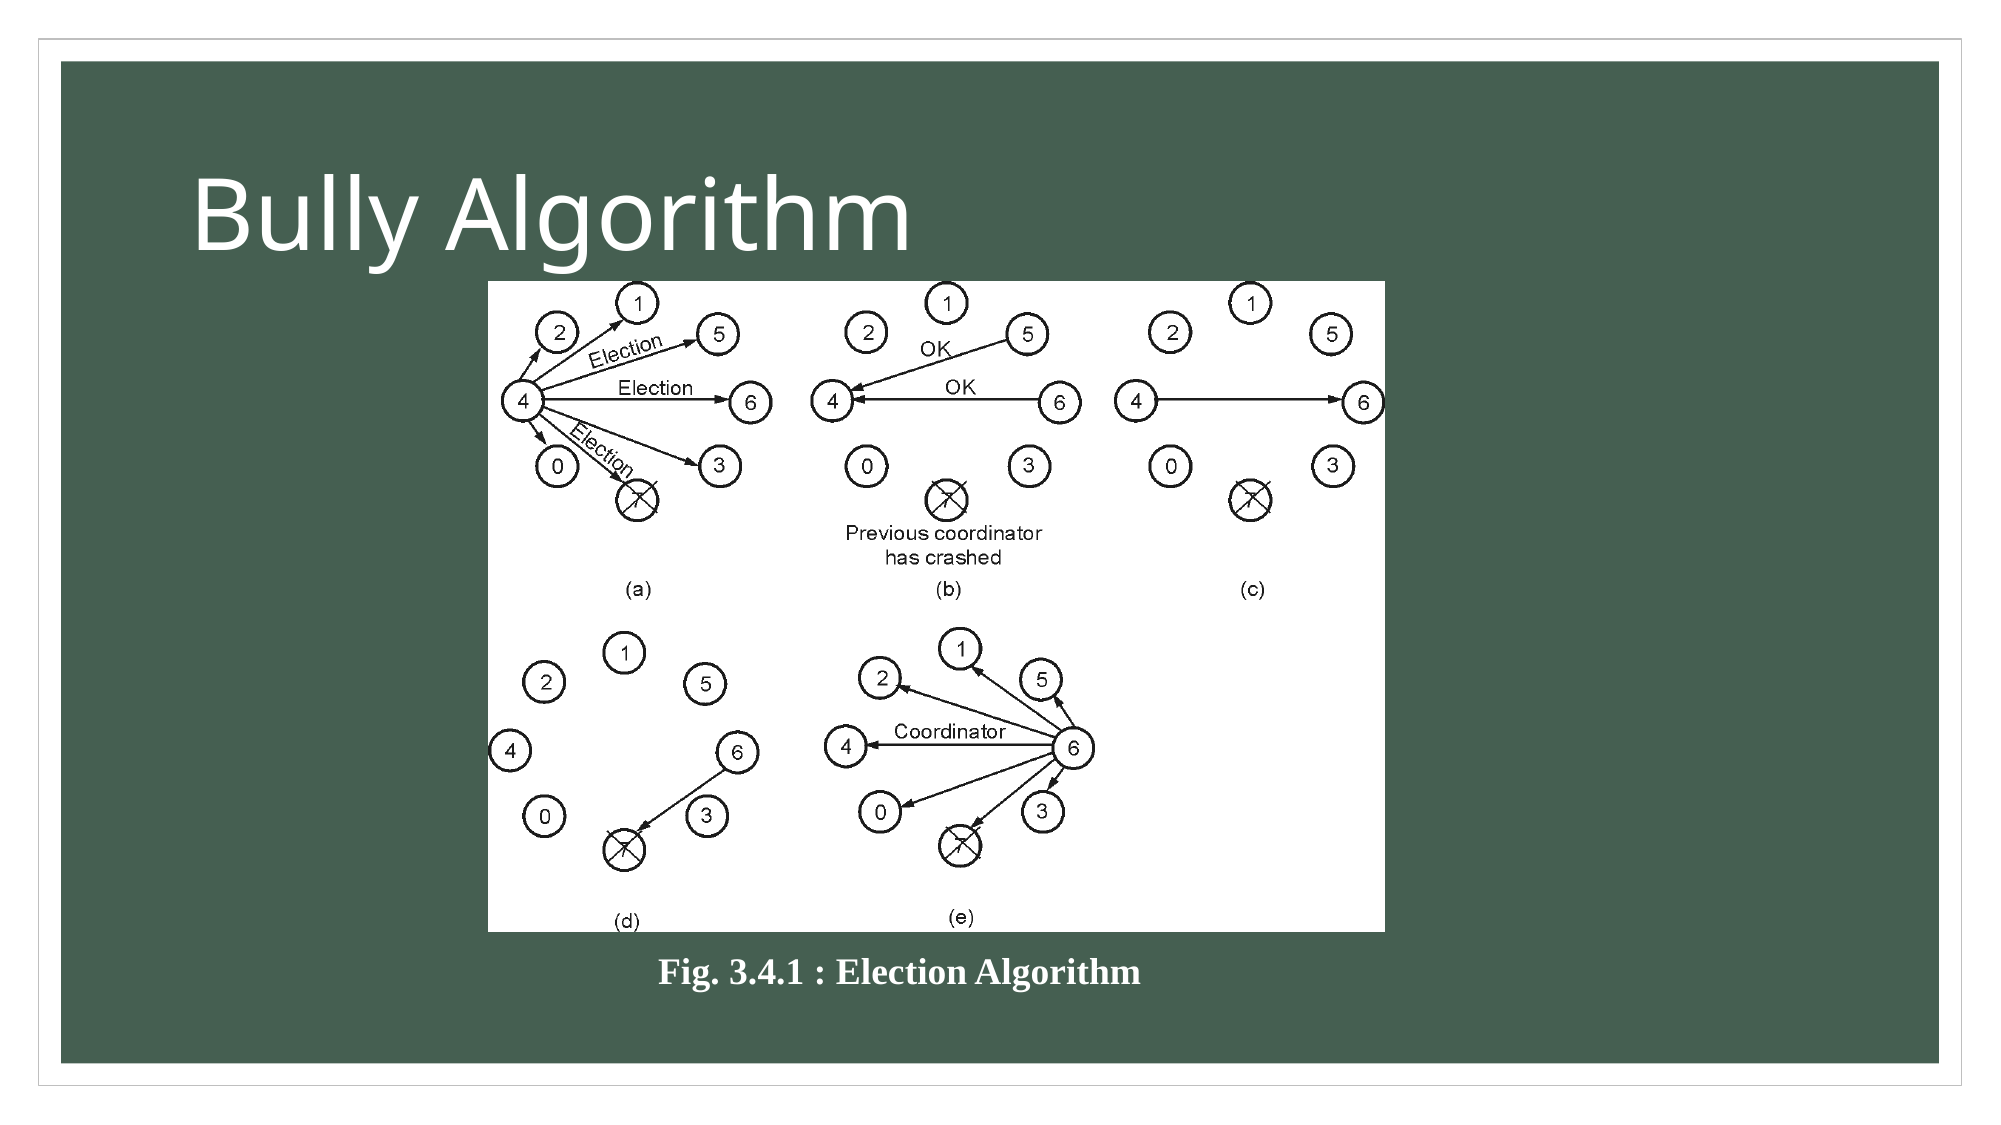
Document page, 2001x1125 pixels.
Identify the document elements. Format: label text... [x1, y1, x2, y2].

title Bully Algorithm [174, 105, 1825, 331]
picture [488, 281, 1385, 932]
text_box Fig. 3.4.1 : Election Algorithm [643, 959, 1157, 1000]
